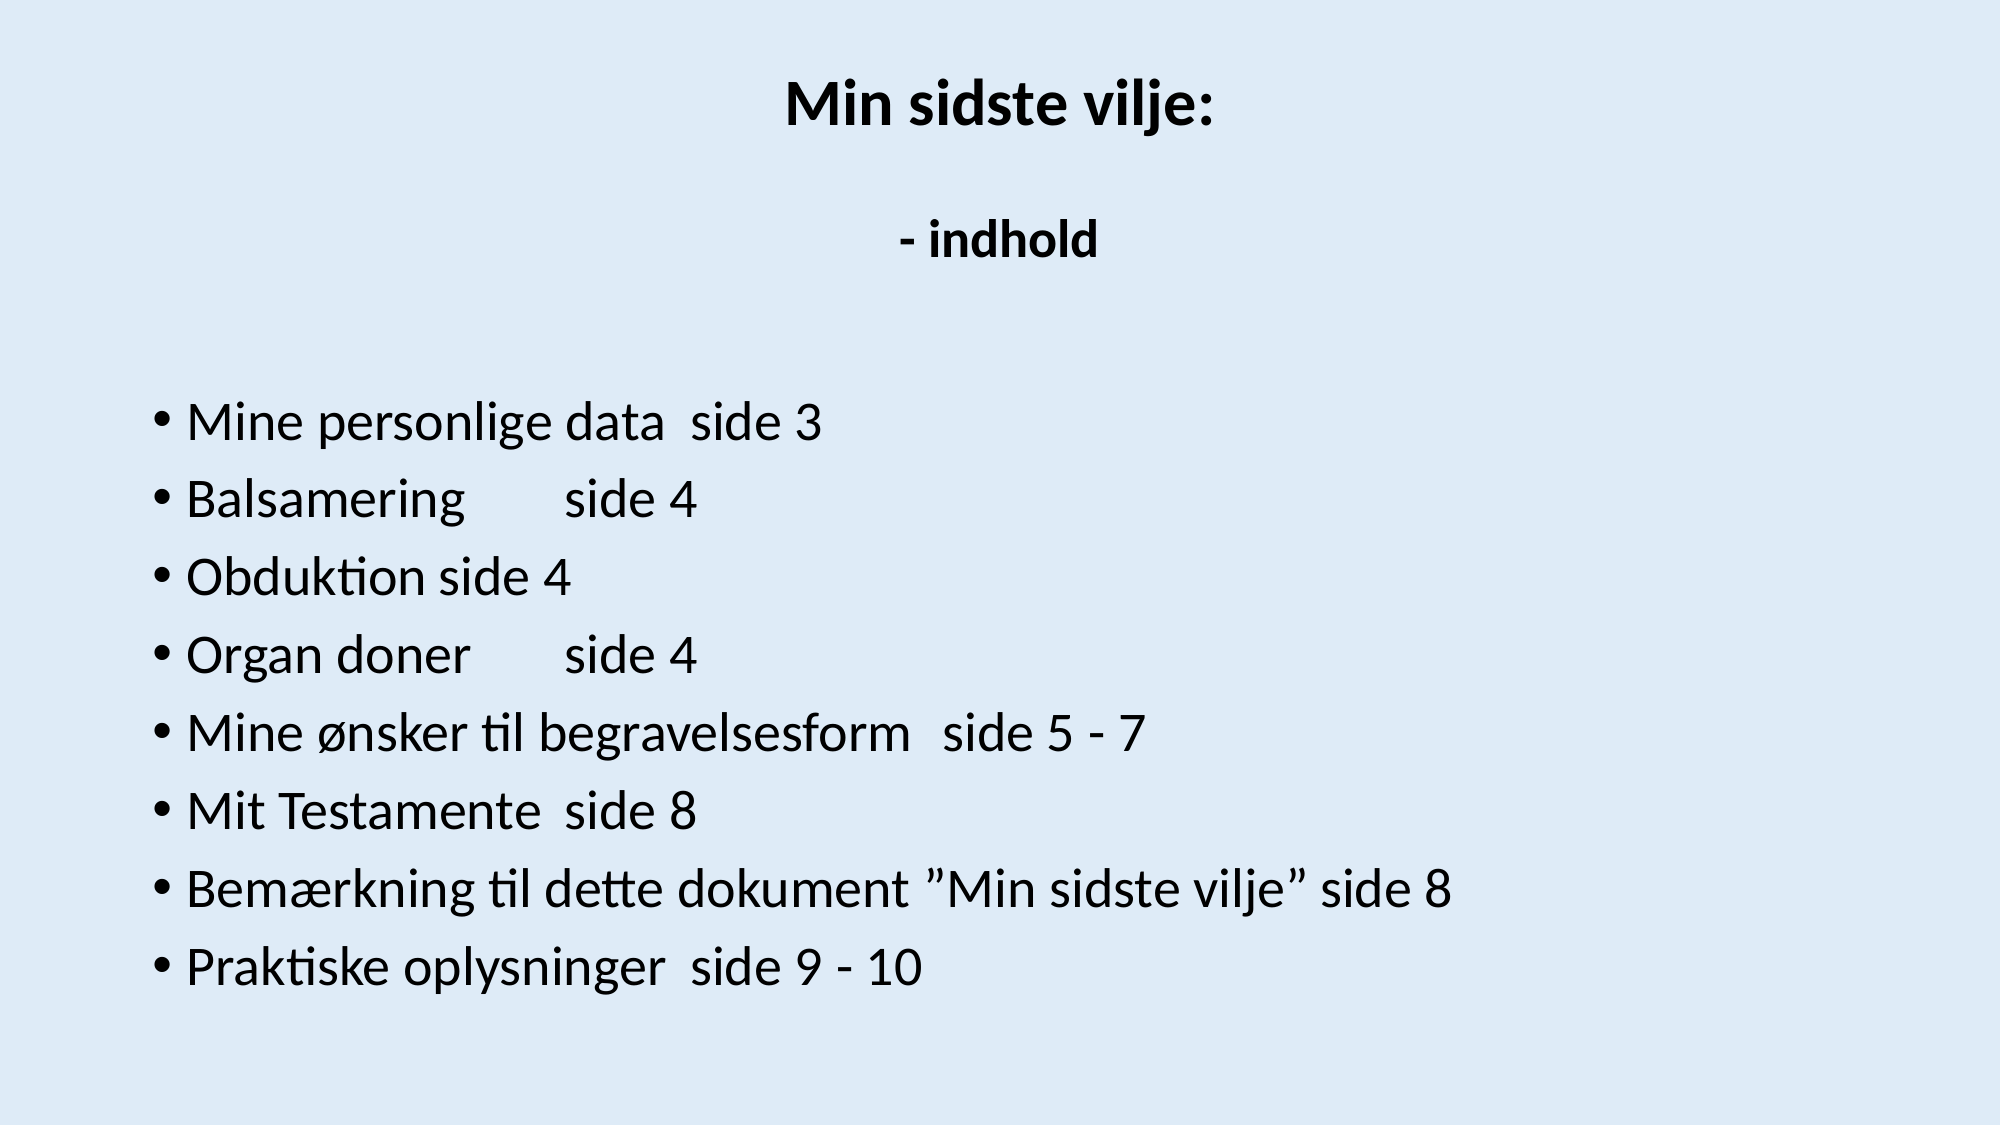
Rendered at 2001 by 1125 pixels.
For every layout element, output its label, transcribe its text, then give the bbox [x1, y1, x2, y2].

list Mine personlige data side 3 Balsamering side 4 Obduktion side 4 Organ doner side 4 Mine ønsker til begravelsesform side 5 - 7 Mit Testamente side 8 Bemærkning til dette dokument ”Min sidste vilje” side 8 Praktiske oplysninger side 9 - 10 [137, 299, 1863, 1014]
title Min sidste vilje: - indhold [137, 59, 1863, 278]
